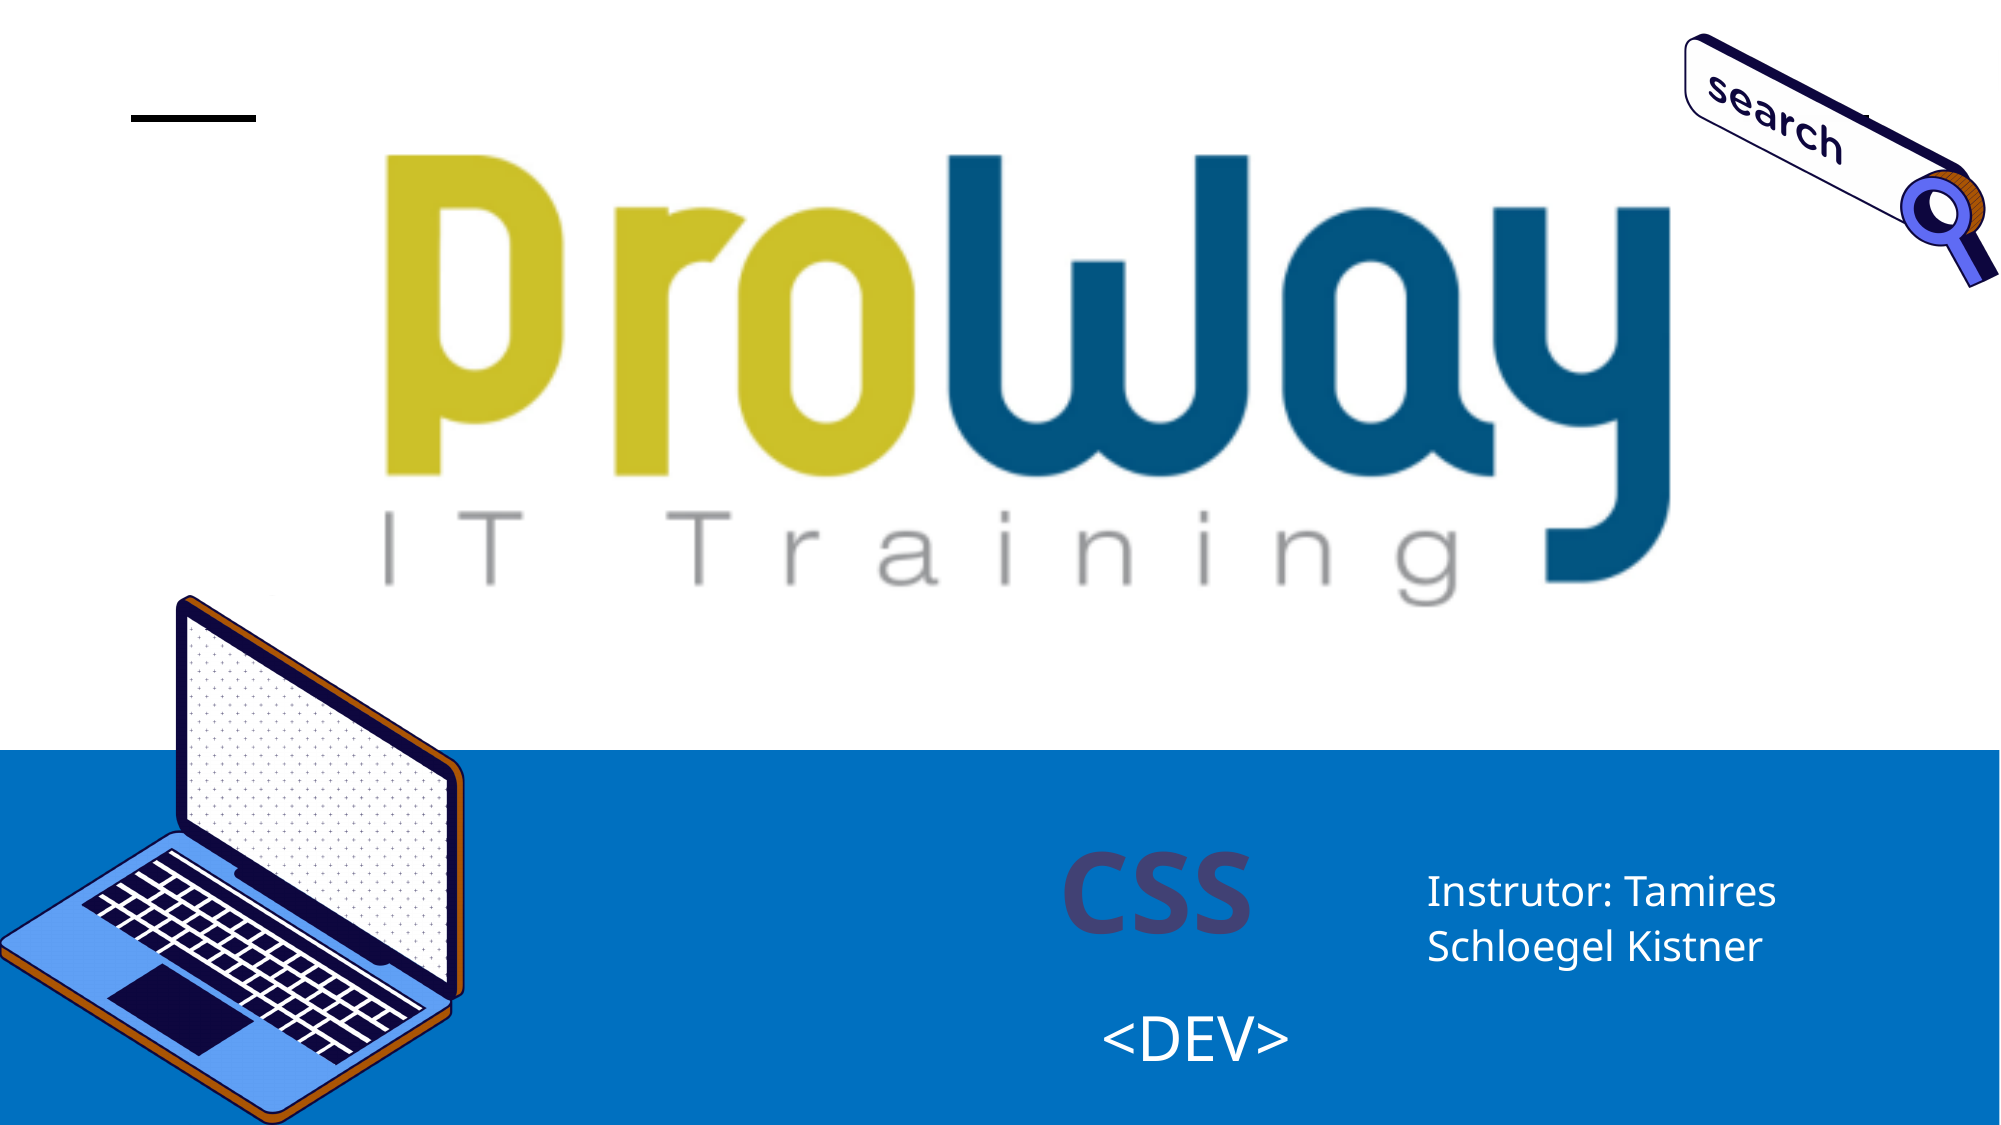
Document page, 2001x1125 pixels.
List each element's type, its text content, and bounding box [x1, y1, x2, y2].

text_box CSS [1043, 813, 1494, 964]
text_box [0, 595, 465, 1125]
subtitle Instrutor: Tamires Schloegel Kistner [1412, 813, 1938, 1054]
text_box [465, 749, 2000, 1125]
text_box [1684, 33, 1999, 288]
text_box <DEV> [1042, 922, 1350, 1074]
picture [256, 104, 1743, 648]
